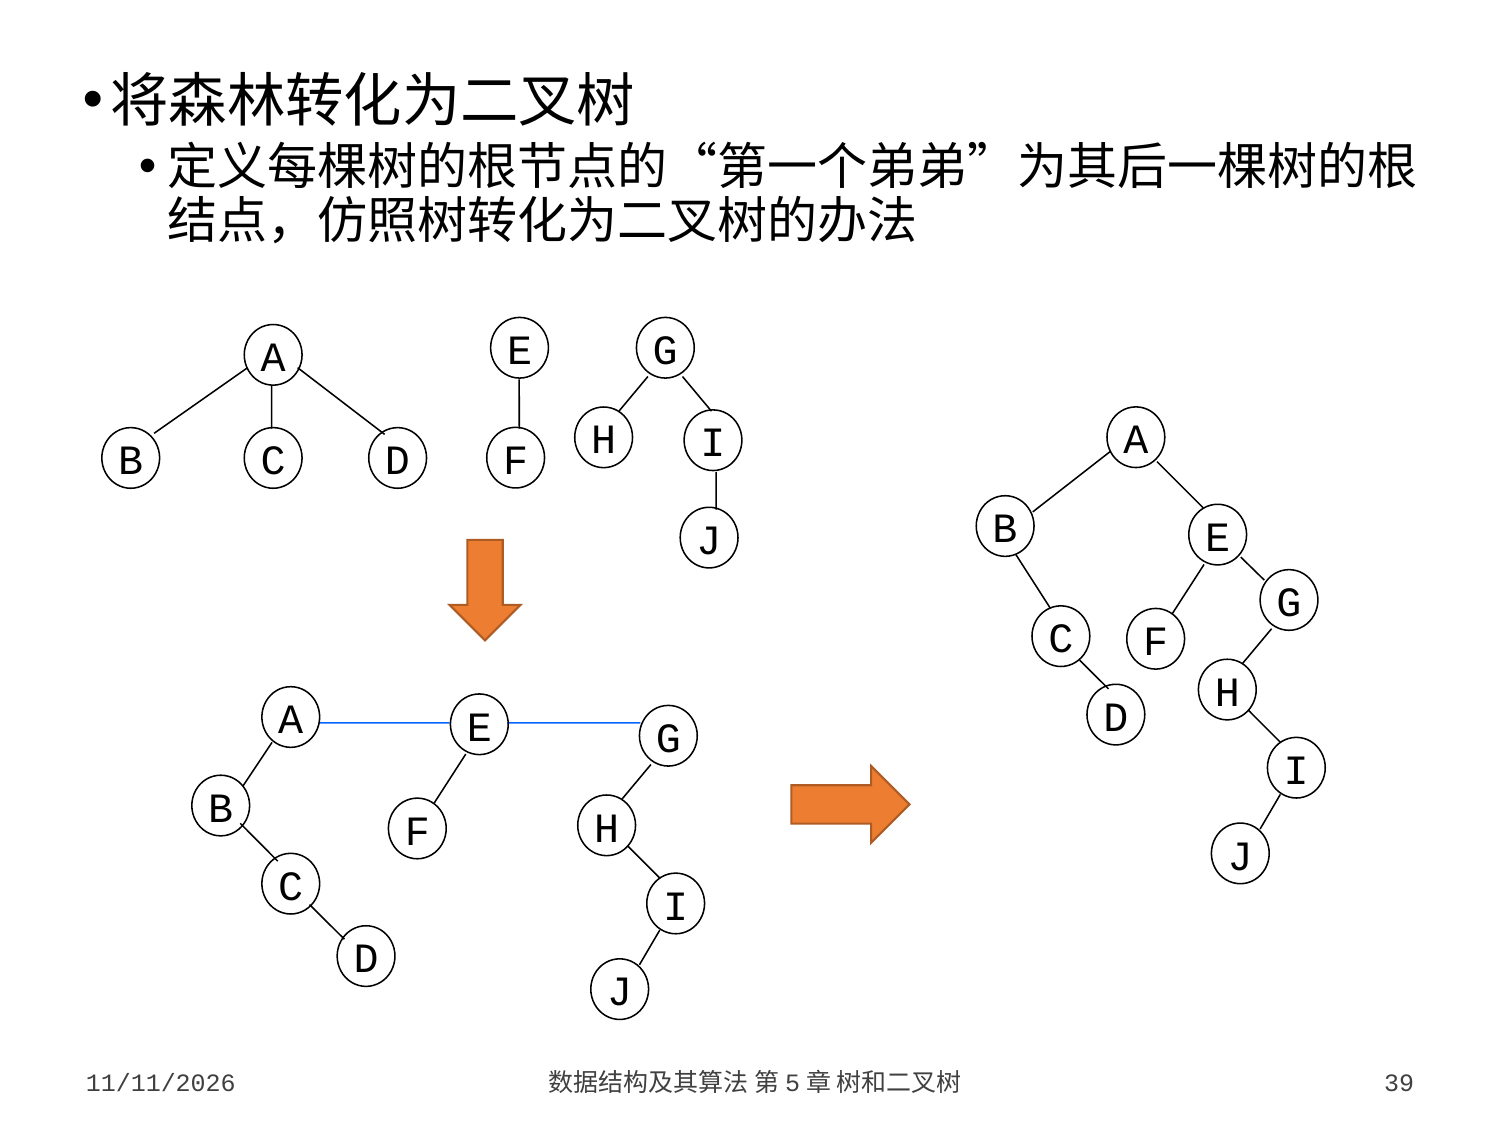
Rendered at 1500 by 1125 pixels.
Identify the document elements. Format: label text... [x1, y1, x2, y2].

footer 数据结构及其算法 第5章 树和二叉树 [276, 1045, 1235, 1105]
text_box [191, 686, 705, 1020]
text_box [101, 317, 742, 568]
text_box [447, 568, 523, 642]
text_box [976, 406, 1326, 884]
slide_number 39 [1251, 1045, 1430, 1105]
list 将森林转化为二叉树 定义每棵树的根节点的“第一个弟弟”为其后一棵树的根结点，仿照树转化为二叉树的办法 [70, 58, 1430, 1022]
text_box [790, 763, 911, 846]
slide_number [70, 1045, 259, 1105]
